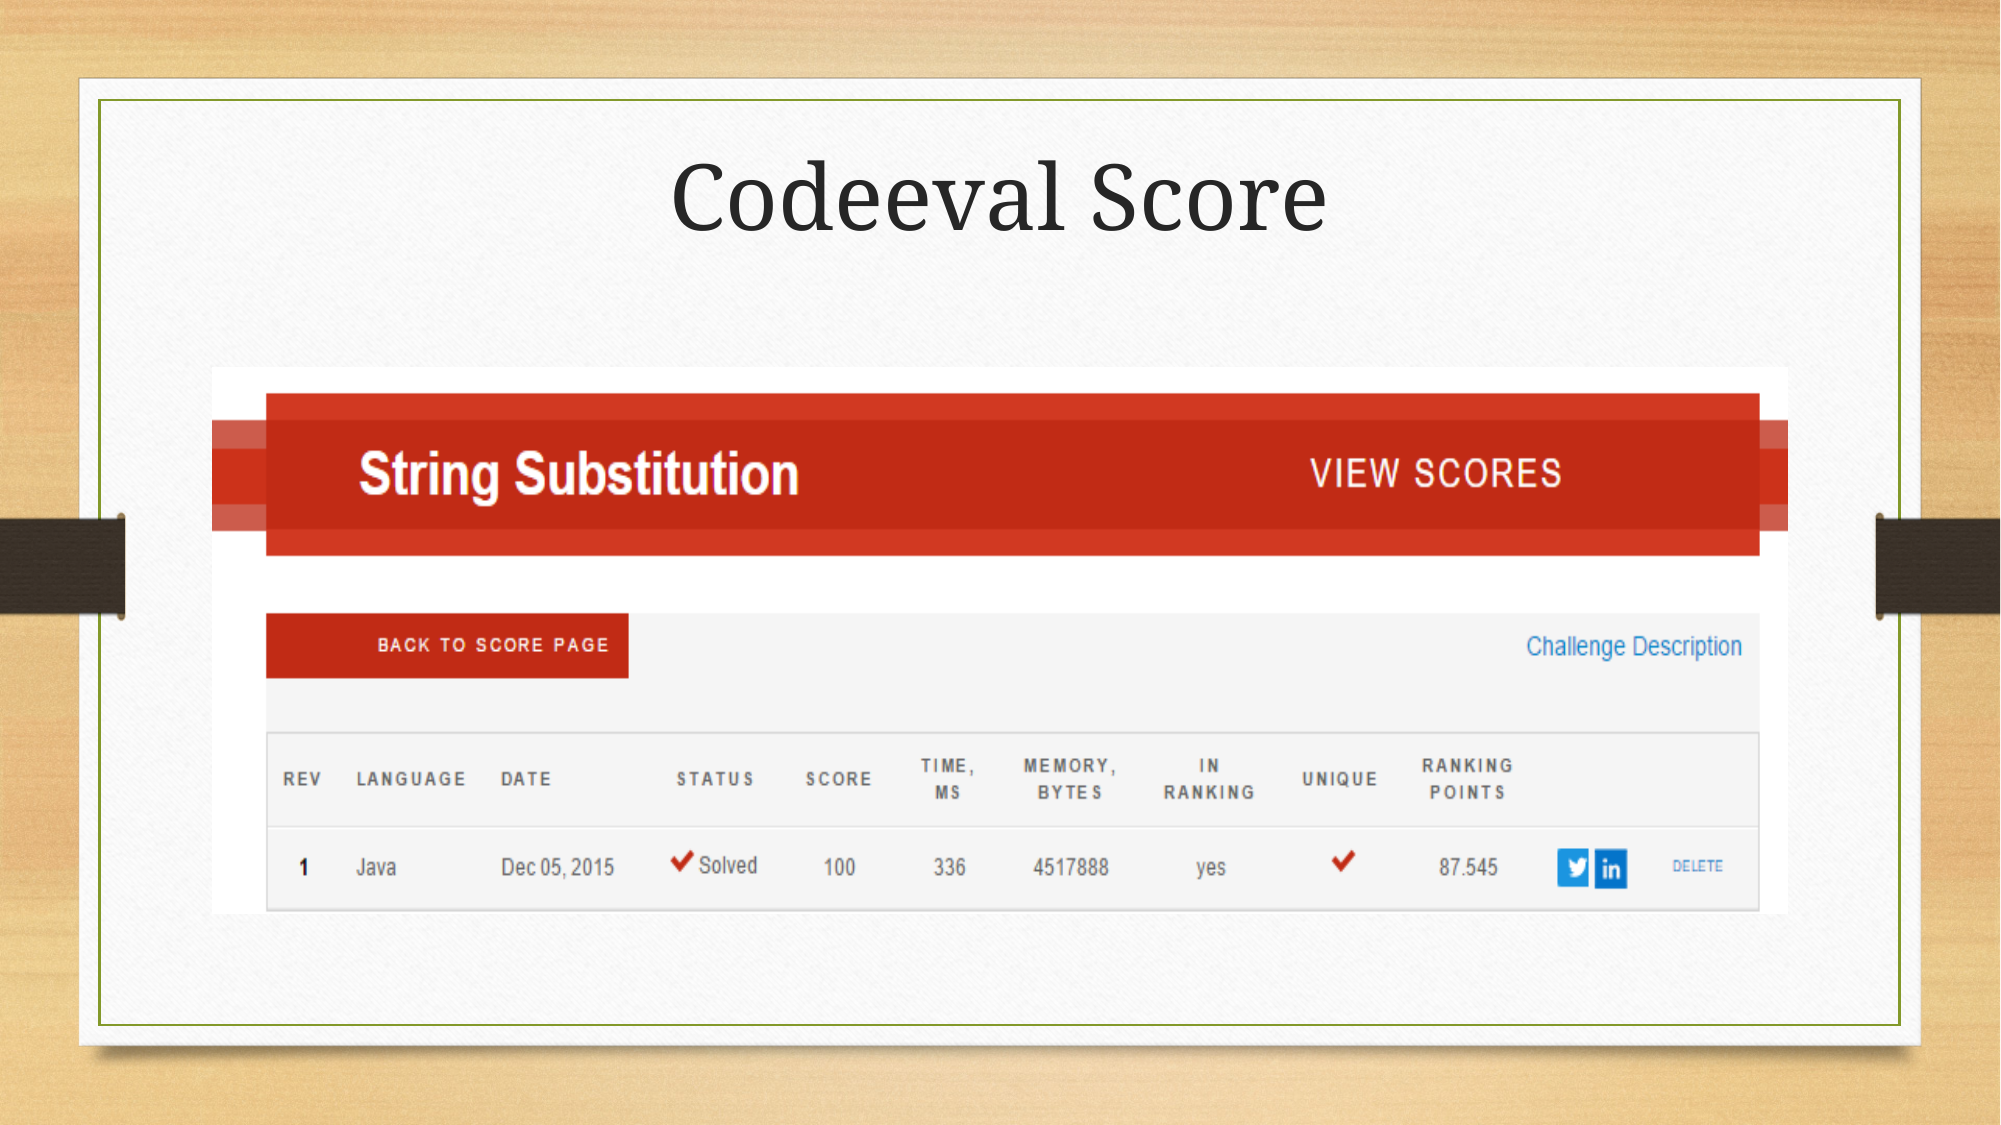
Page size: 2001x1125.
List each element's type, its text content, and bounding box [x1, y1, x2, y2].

title Codeeval Score [212, 105, 1788, 281]
picture [0, 0, 2001, 1125]
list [212, 367, 1788, 915]
